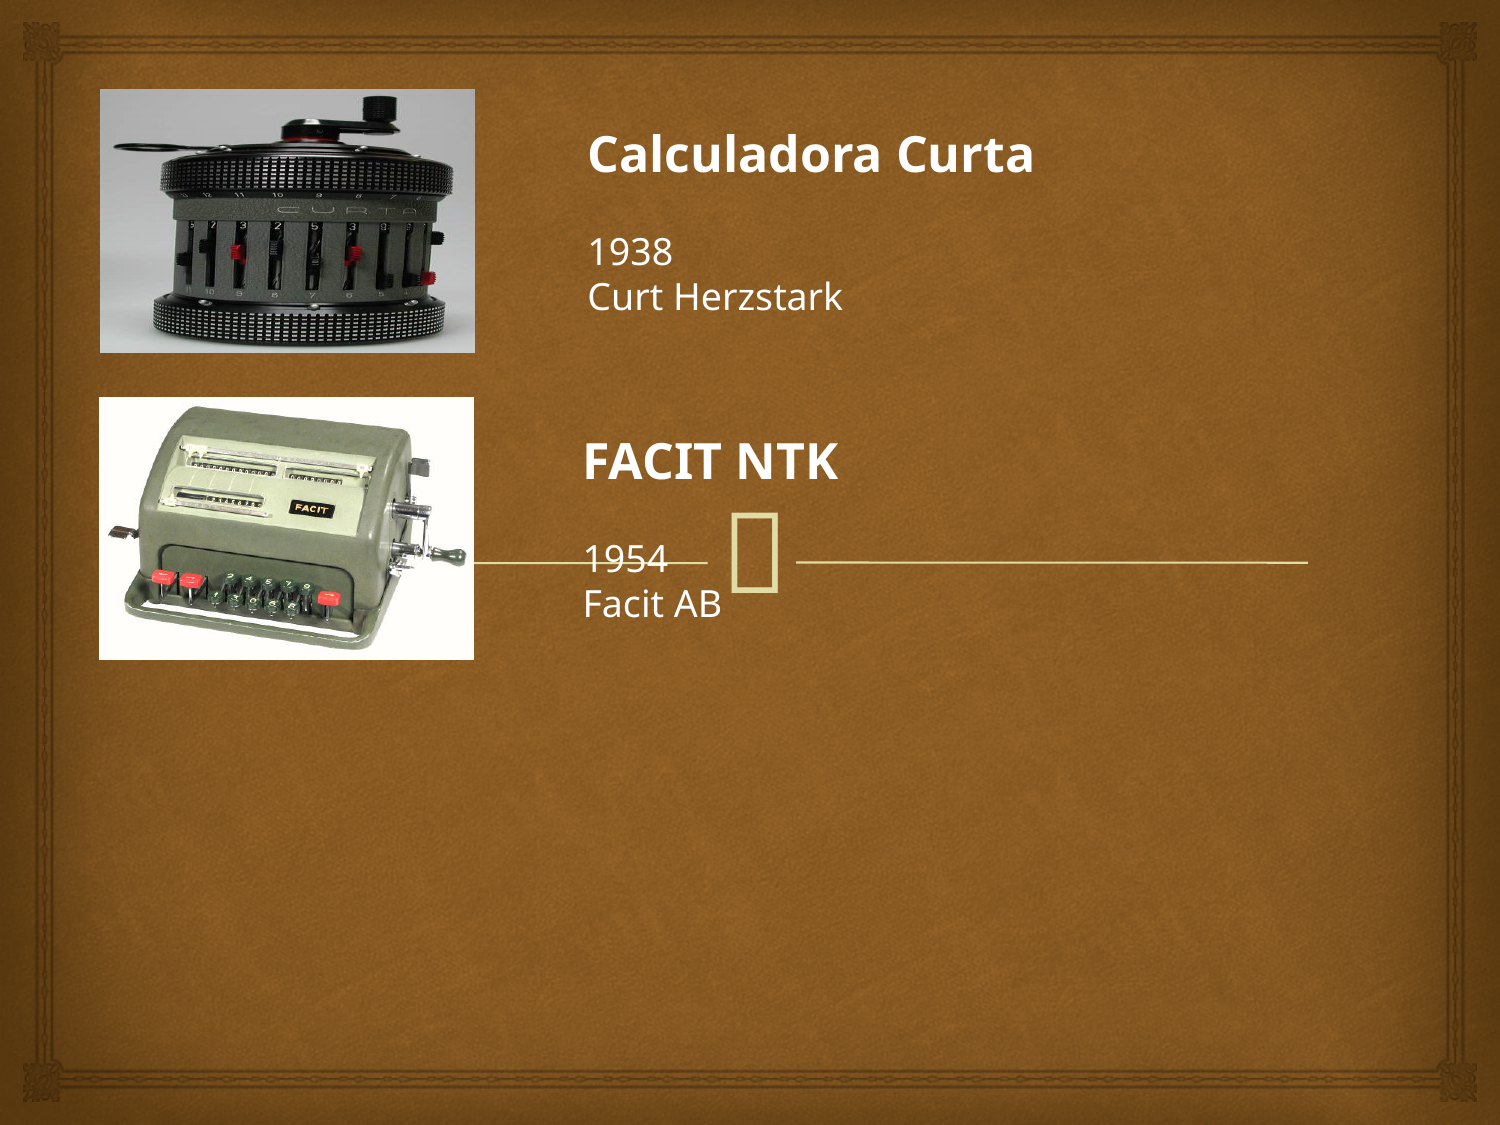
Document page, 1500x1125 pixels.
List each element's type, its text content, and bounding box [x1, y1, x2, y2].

text_box Calculadora Curta 1938 Curt Herzstark [572, 115, 1211, 326]
text_box FACIT NTK 1954 Facit AB [567, 422, 1075, 633]
picture [0, 0, 1500, 1125]
